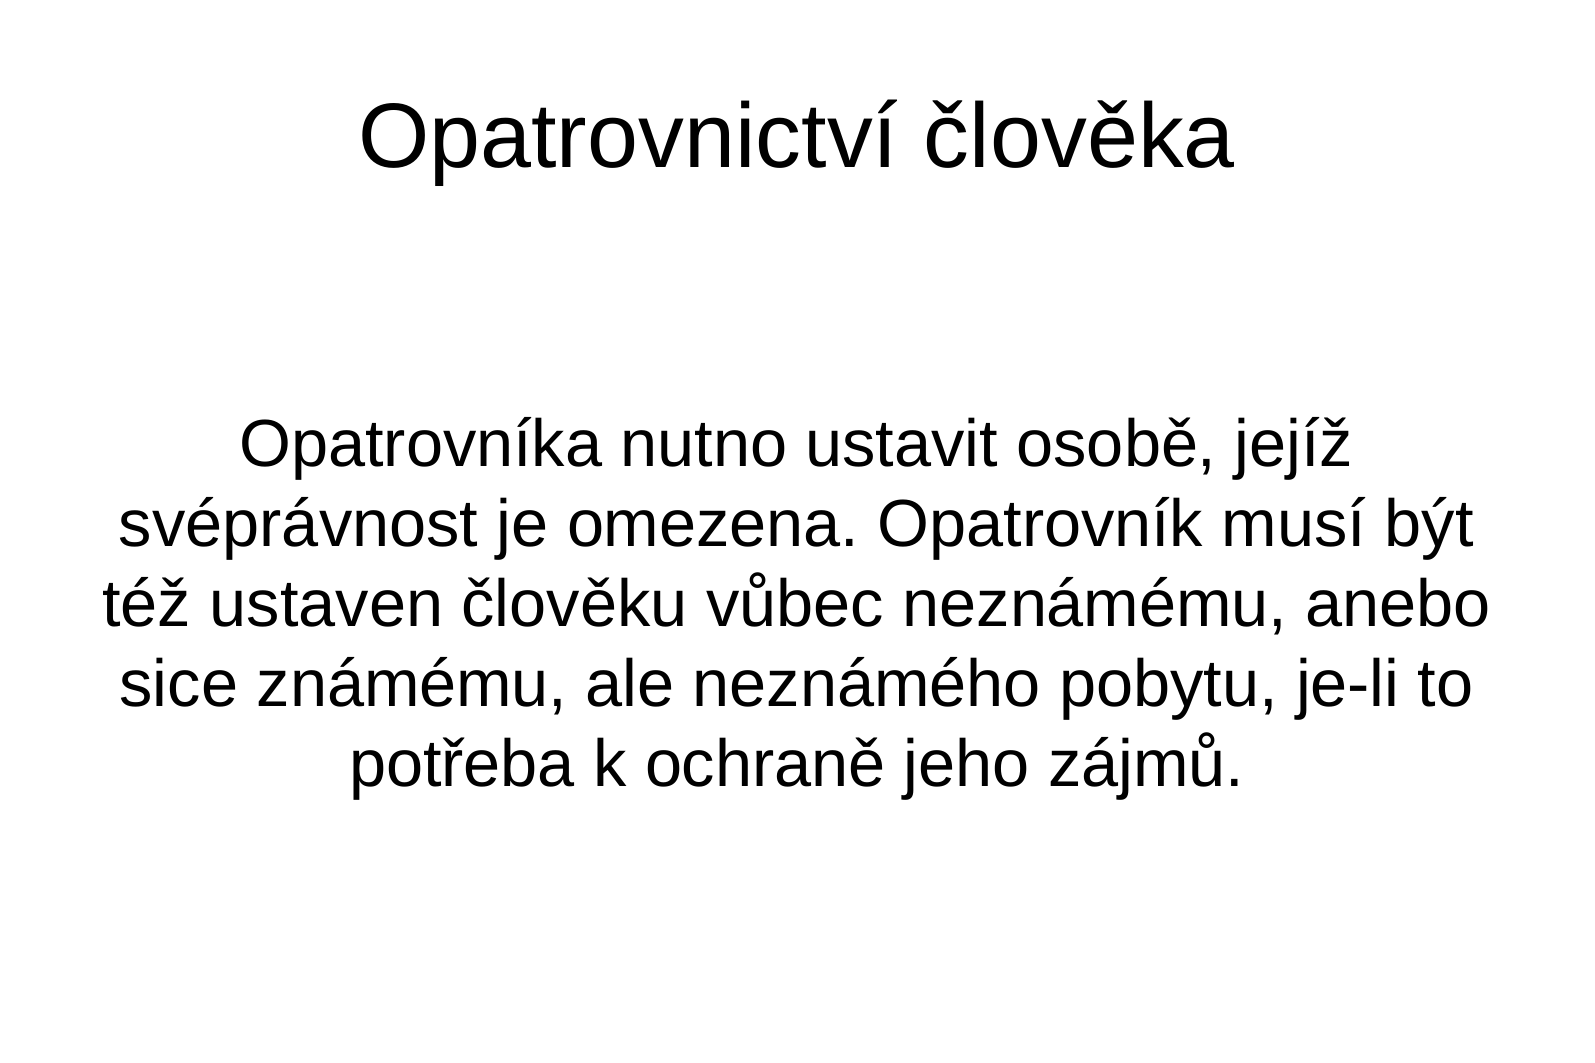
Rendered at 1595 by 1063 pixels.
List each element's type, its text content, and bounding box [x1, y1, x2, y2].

title Opatrovnictví člověka [79, 49, 1515, 213]
subtitle Opatrovníka nutno ustavit osobě, jejíž svéprávnost je omezena. Opatrovník musí být též ustaven člověku vůbec neznámému, anebo sice známému, ale neznámého pobytu, je-li to potřeba k ochraně jeho zájmů. [79, 256, 1515, 943]
